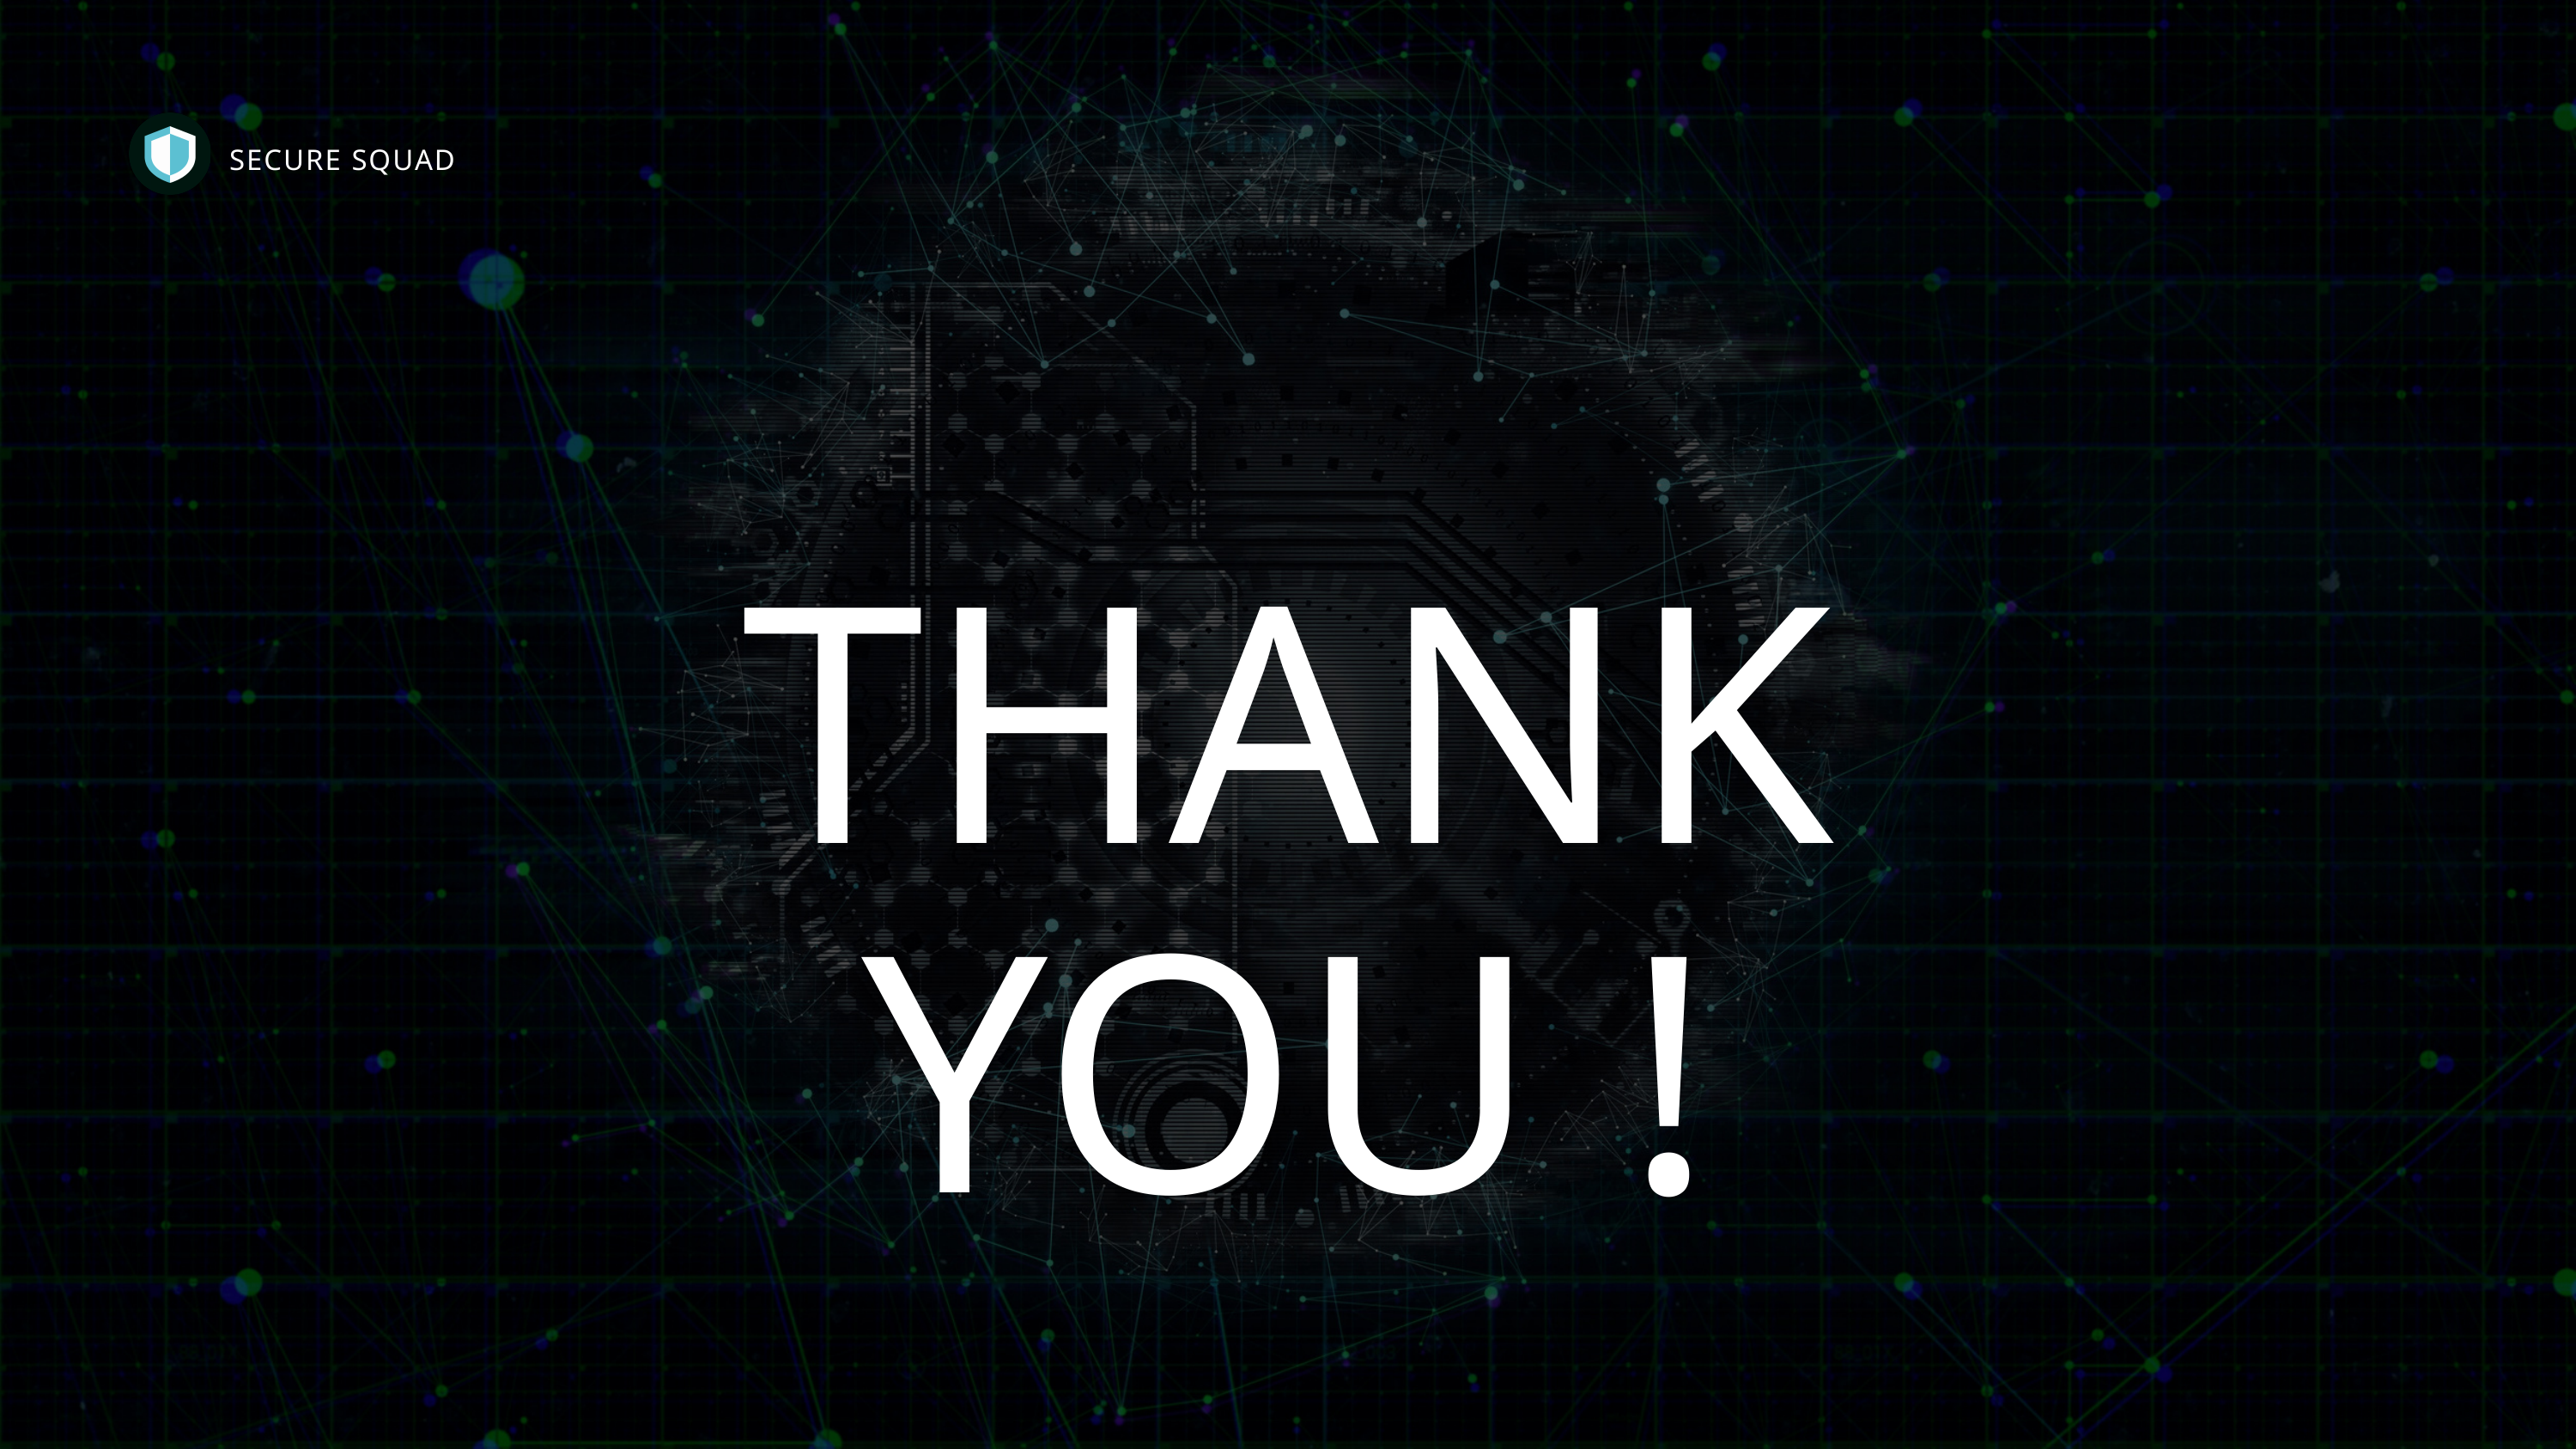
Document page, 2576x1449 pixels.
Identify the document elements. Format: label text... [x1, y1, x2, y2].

text_box [129, 112, 211, 195]
text_box [0, 0, 2576, 1449]
text_box THANK YOU ! [393, 560, 2183, 1259]
text_box SECURE SQUAD [229, 146, 524, 177]
